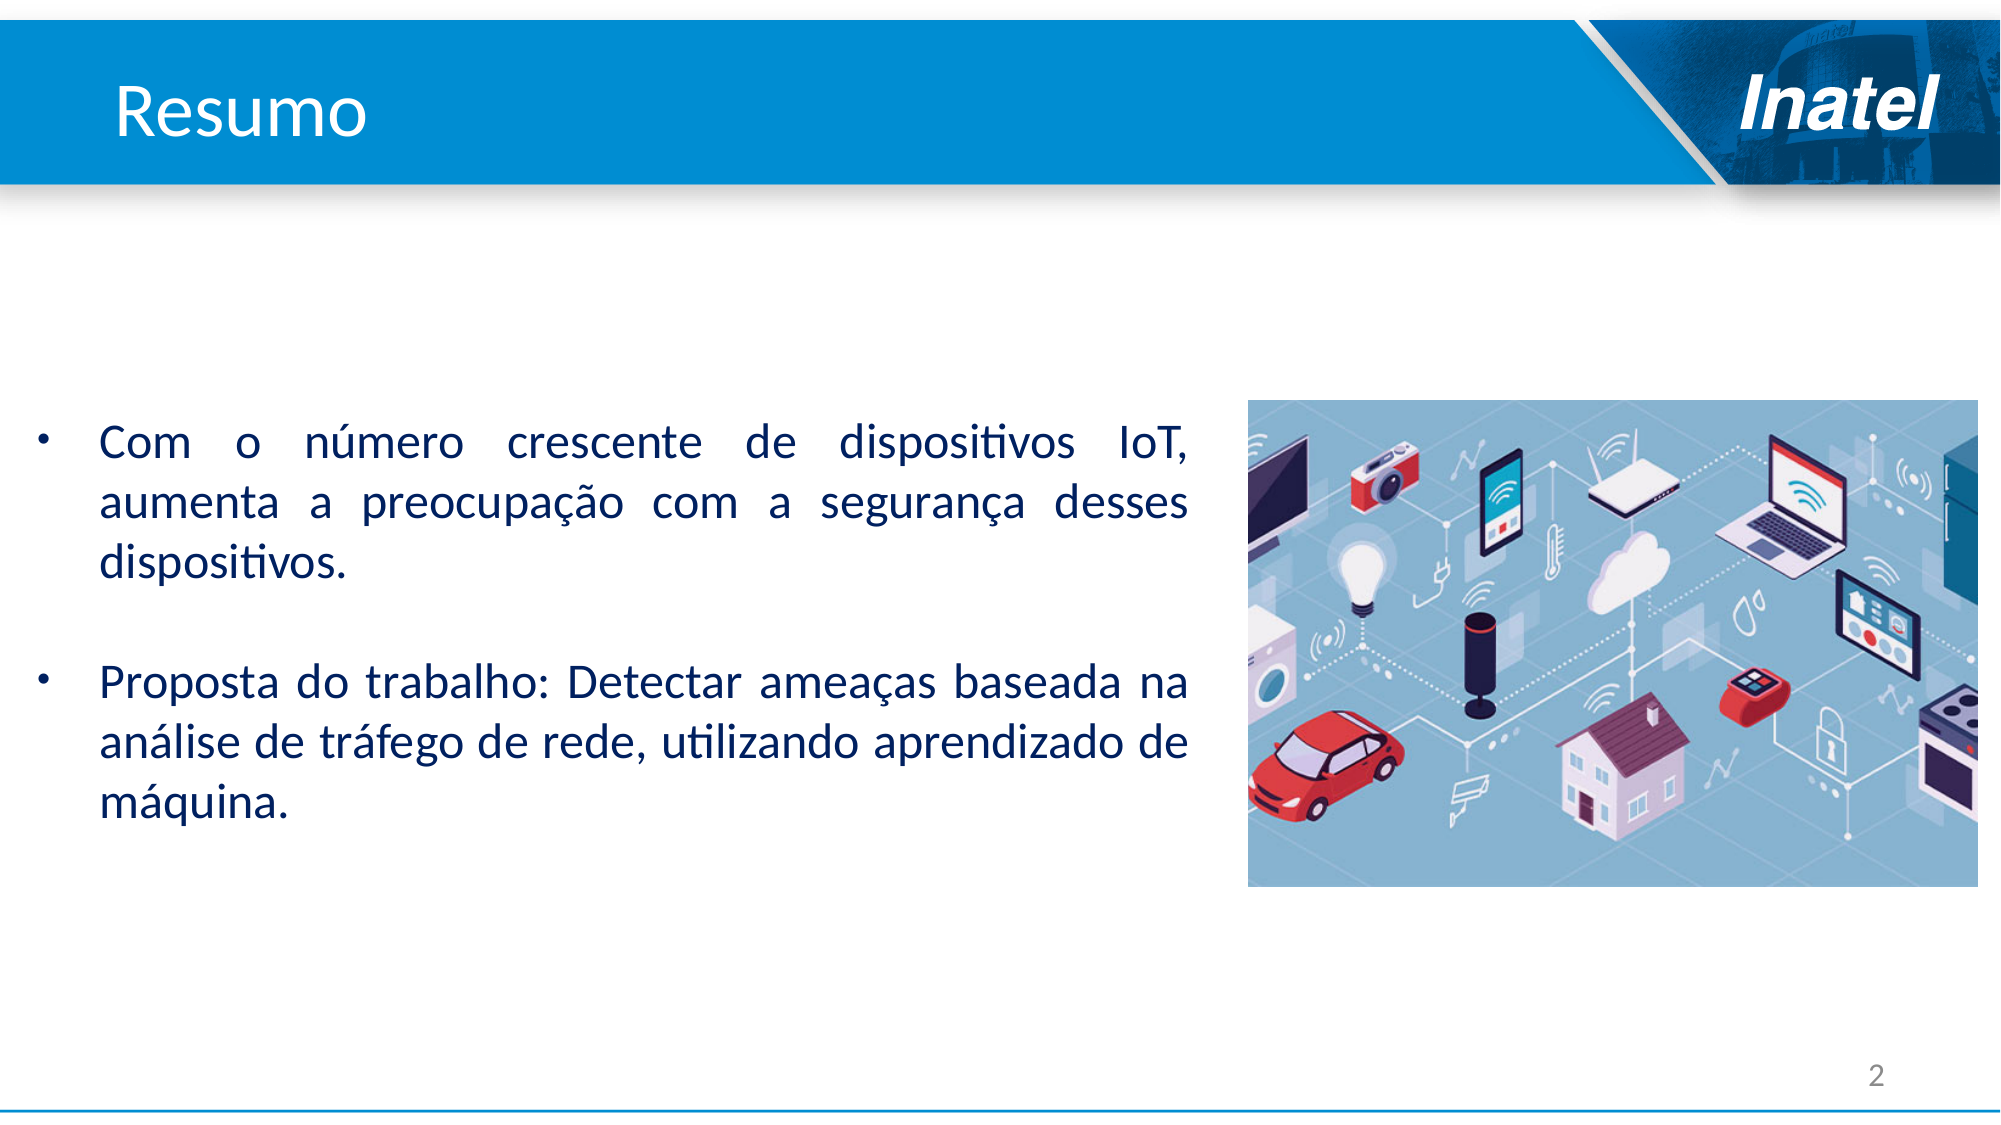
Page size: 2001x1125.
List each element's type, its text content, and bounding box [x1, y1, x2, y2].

slide_number 2 [1433, 1042, 1900, 1103]
title Resumo [99, 58, 1900, 153]
text_box Com o número crescente de dispositivos IoT, aumenta a preocupação com a segurança desses dispositivos. Proposta do trabalho: Detectar ameaças baseada na análise de tráfego de rede, utilizando aprendizado de máquina. [22, 400, 1205, 896]
picture [0, 0, 2001, 1109]
picture [0, 1113, 2001, 1125]
